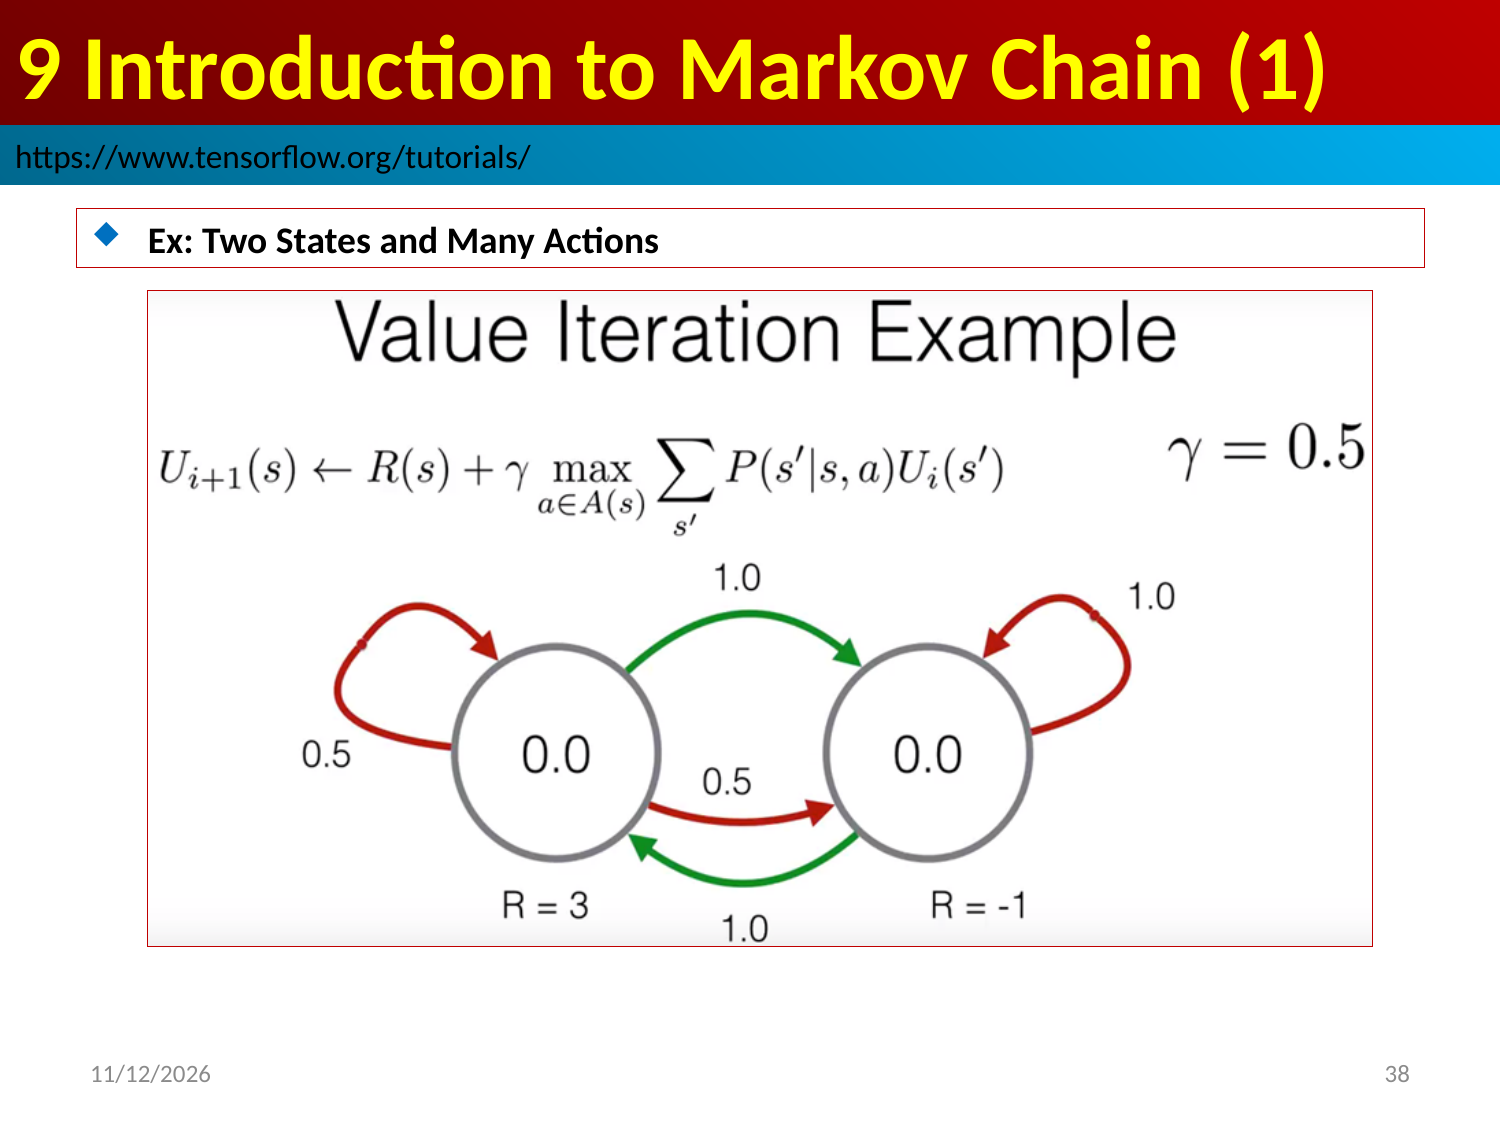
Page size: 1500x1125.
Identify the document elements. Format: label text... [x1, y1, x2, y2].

slide_number 38 [1074, 1042, 1425, 1103]
title 9 Introduction to Markov Chain (1) [0, 0, 1500, 125]
subtitle Ex: Two States and Many Actions [76, 208, 1425, 268]
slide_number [75, 1042, 425, 1103]
text_box https://www.tensorflow.org/tutorials/ [0, 125, 1500, 185]
picture [147, 290, 1373, 947]
